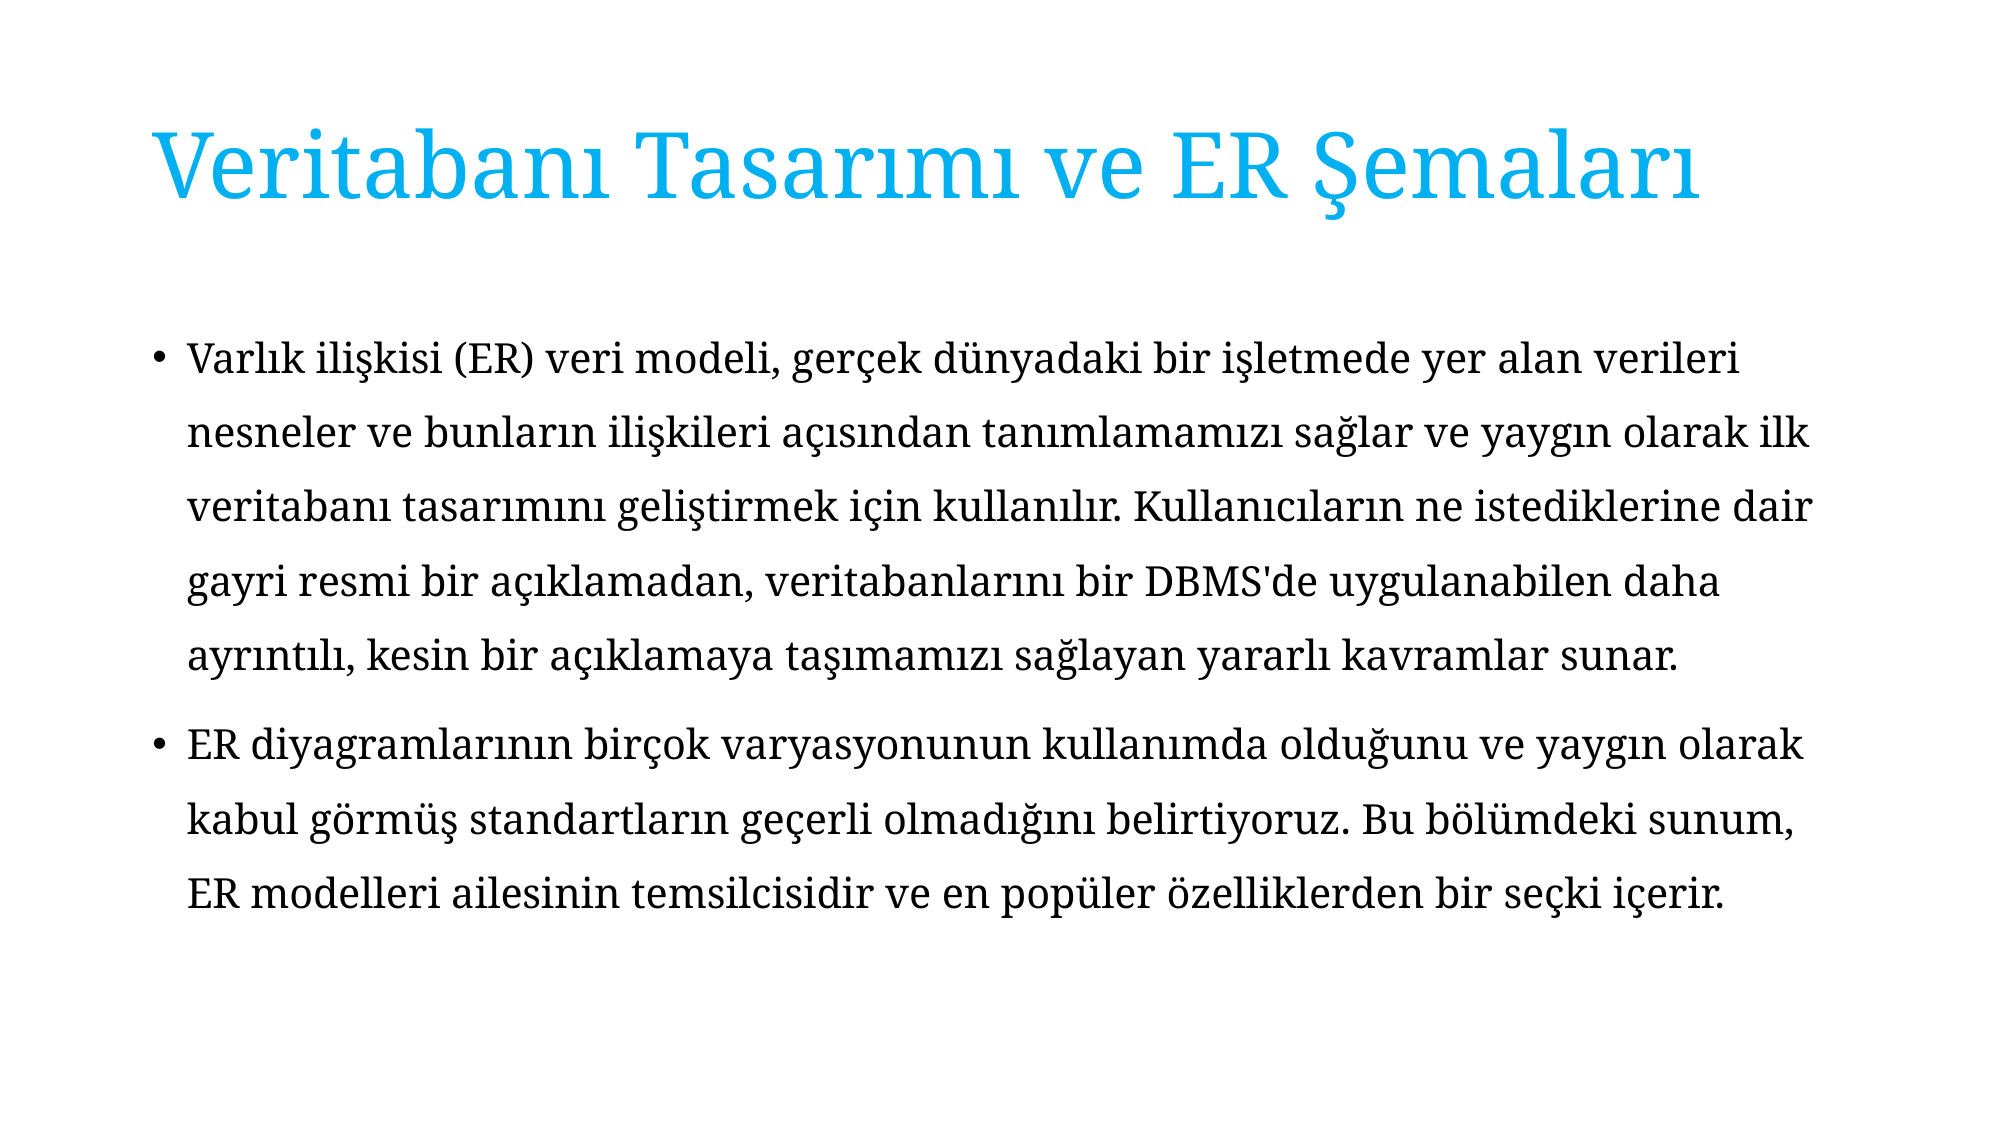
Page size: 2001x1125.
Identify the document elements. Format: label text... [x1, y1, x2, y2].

title Veritabanı Tasarımı ve ER Şemaları [137, 59, 1863, 278]
list Varlık ilişkisi (ER) veri modeli, gerçek dünyadaki bir işletmede yer alan verileri nesneler ve bunların ilişkileri açısından tanımlamamızı sağlar ve yaygın olarak ilk veritabanı tasarımını geliştirmek için kullanılır. Kullanıcıların ne istediklerine dair gayri resmi bir açıklamadan, veritabanlarını bir DBMS'de uygulanabilen daha ayrıntılı, kesin bir açıklamaya taşımamızı sağlayan yararlı kavramlar sunar. ER diyagramlarının birçok varyasyonunun kullanımda olduğunu ve yaygın olarak kabul görmüş standartların geçerli olmadığını belirtiyoruz. Bu bölümdeki sunum, ER modelleri ailesinin temsilcisidir ve en popüler özelliklerden bir seçki içerir. [137, 299, 1863, 1014]
